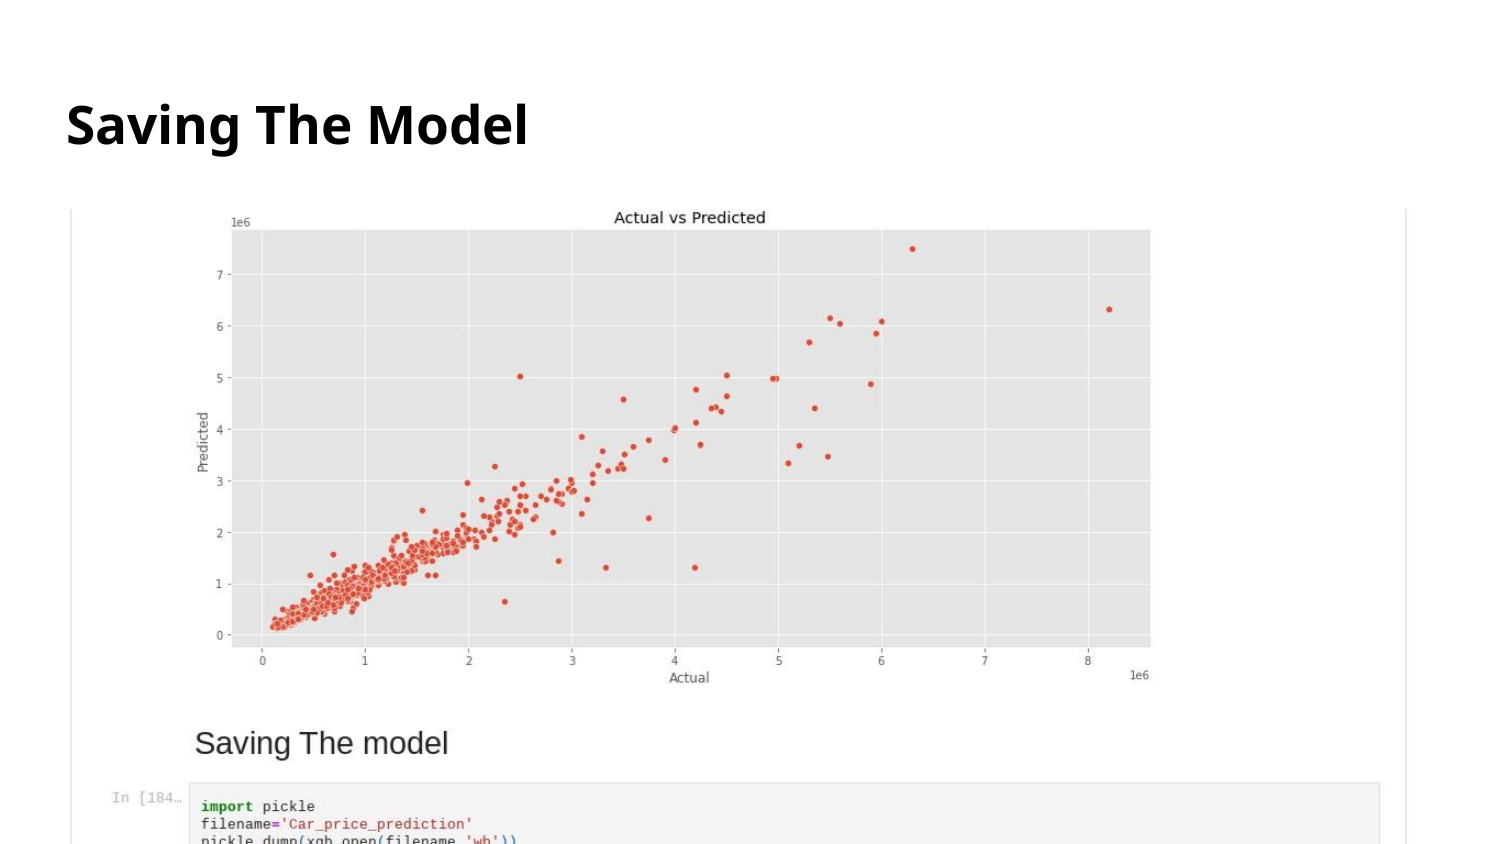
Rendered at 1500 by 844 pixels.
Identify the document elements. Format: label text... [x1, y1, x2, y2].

title Saving The Model [51, 72, 1449, 176]
picture [0, 208, 1489, 844]
